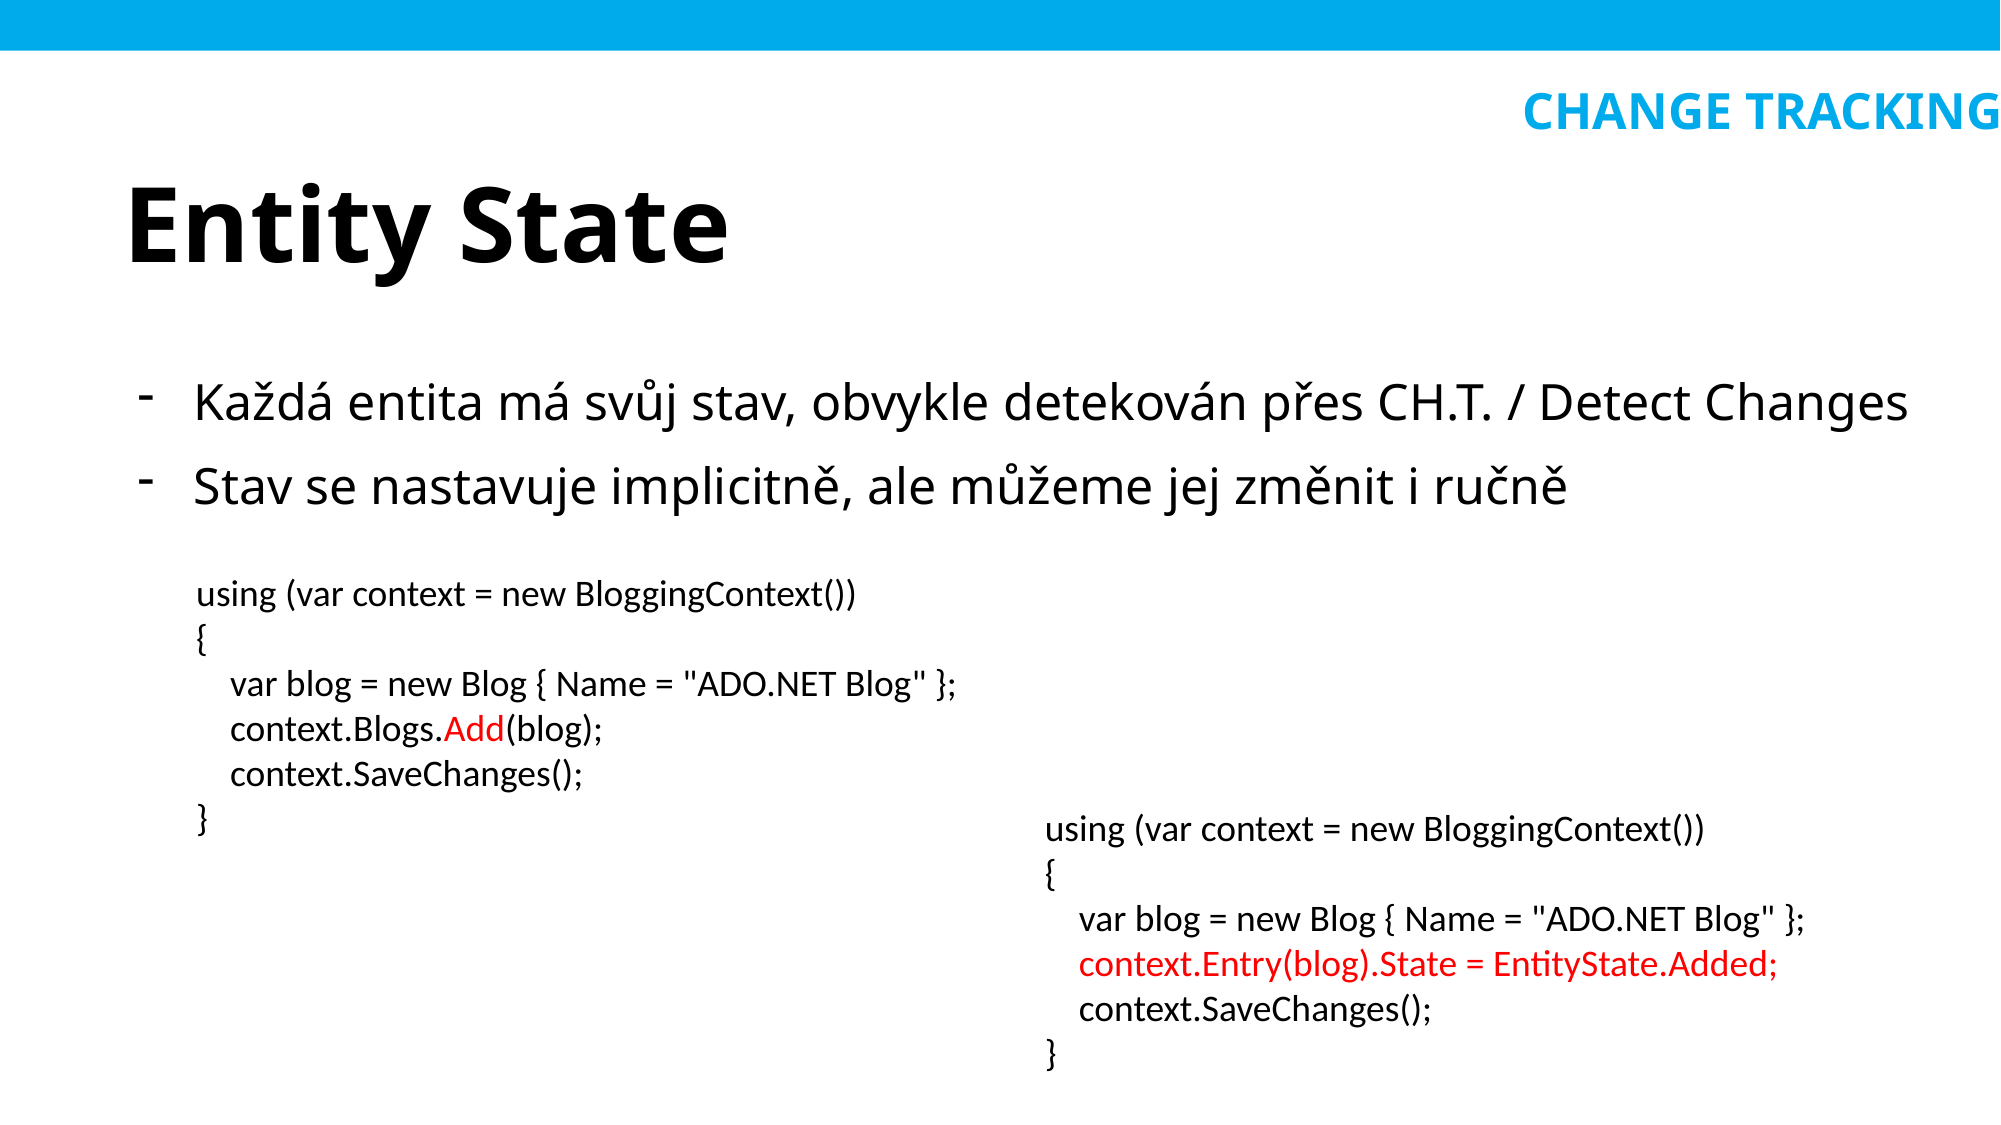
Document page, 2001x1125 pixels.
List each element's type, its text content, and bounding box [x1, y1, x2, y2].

text_box Entity State [108, 113, 1567, 291]
text_box Každá entita má svůj stav, obvykle detekován přes CH.T. / Detect Changes Stav se nastavuje implicitně, ale můžeme jej změnit i ručně [123, 339, 1938, 522]
text_box CHANGE TRACKING [1508, 71, 2000, 147]
text_box using (var context = new BloggingContext()) { var blog = new Blog { Name = "ADO.NET Blog" }; context.Blogs.Add(blog); context.SaveChanges(); } [181, 561, 1182, 847]
text_box [0, 0, 2000, 52]
text_box using (var context = new BloggingContext()) { var blog = new Blog { Name = "ADO.NET Blog" }; context.Entry(blog).State = EntityState.Added; context.SaveChanges(); } [1030, 796, 1878, 1081]
